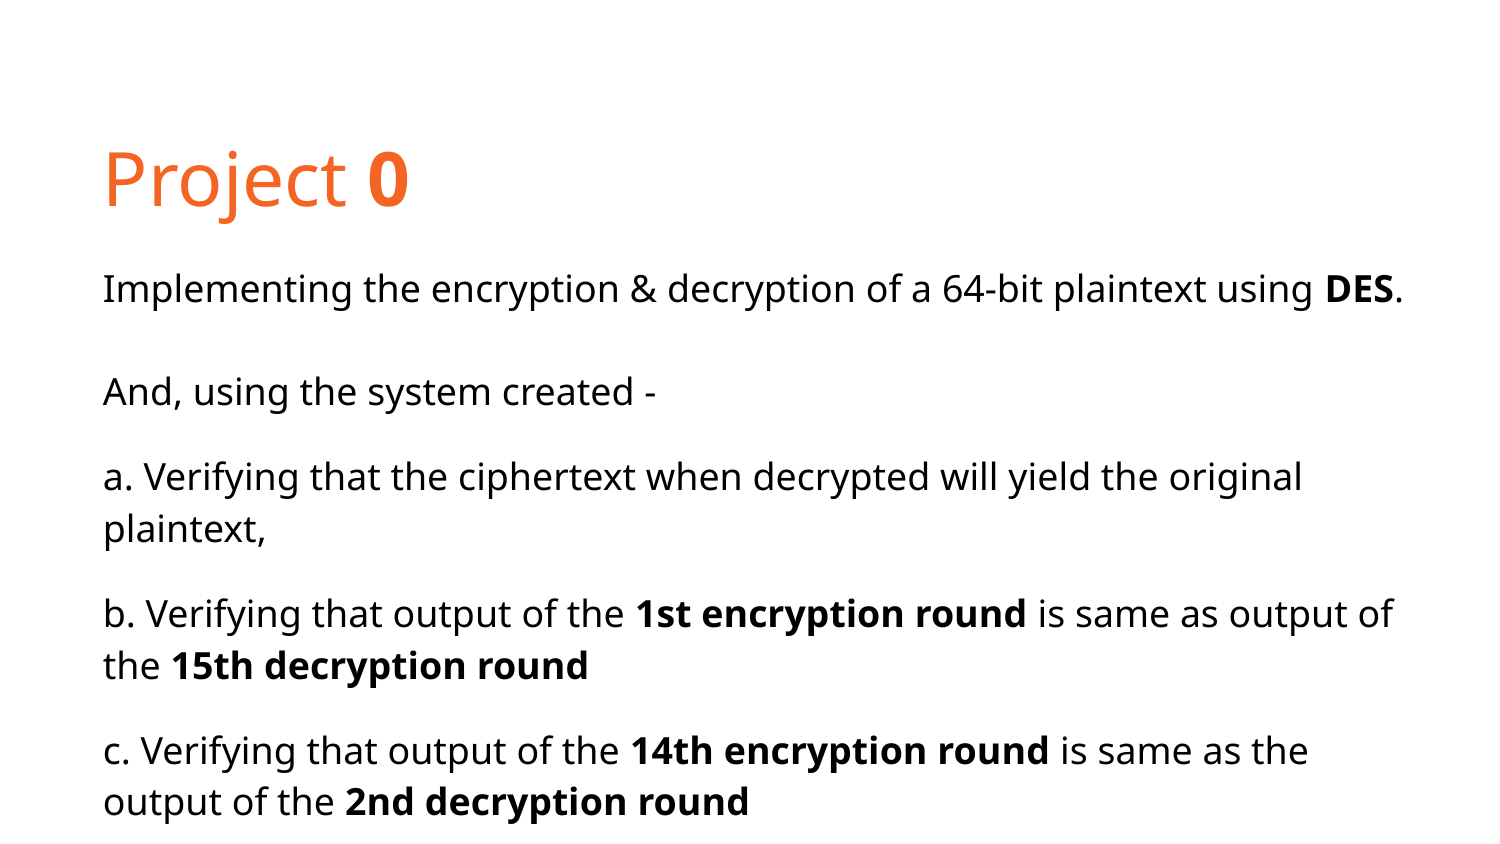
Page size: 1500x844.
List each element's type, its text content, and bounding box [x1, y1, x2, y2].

title Implementing the encryption & decryption of a 64-bit plaintext using DES. And, using the system created - a. Verifying that the ciphertext when decrypted will yield the original plaintext, b. Verifying that output of the 1st encryption round is same as output of the 15th decryption round c. Verifying that output of the 14th encryption round is same as the output of the 2nd decryption round [87, 242, 1443, 746]
title Project 0 [87, 116, 941, 242]
